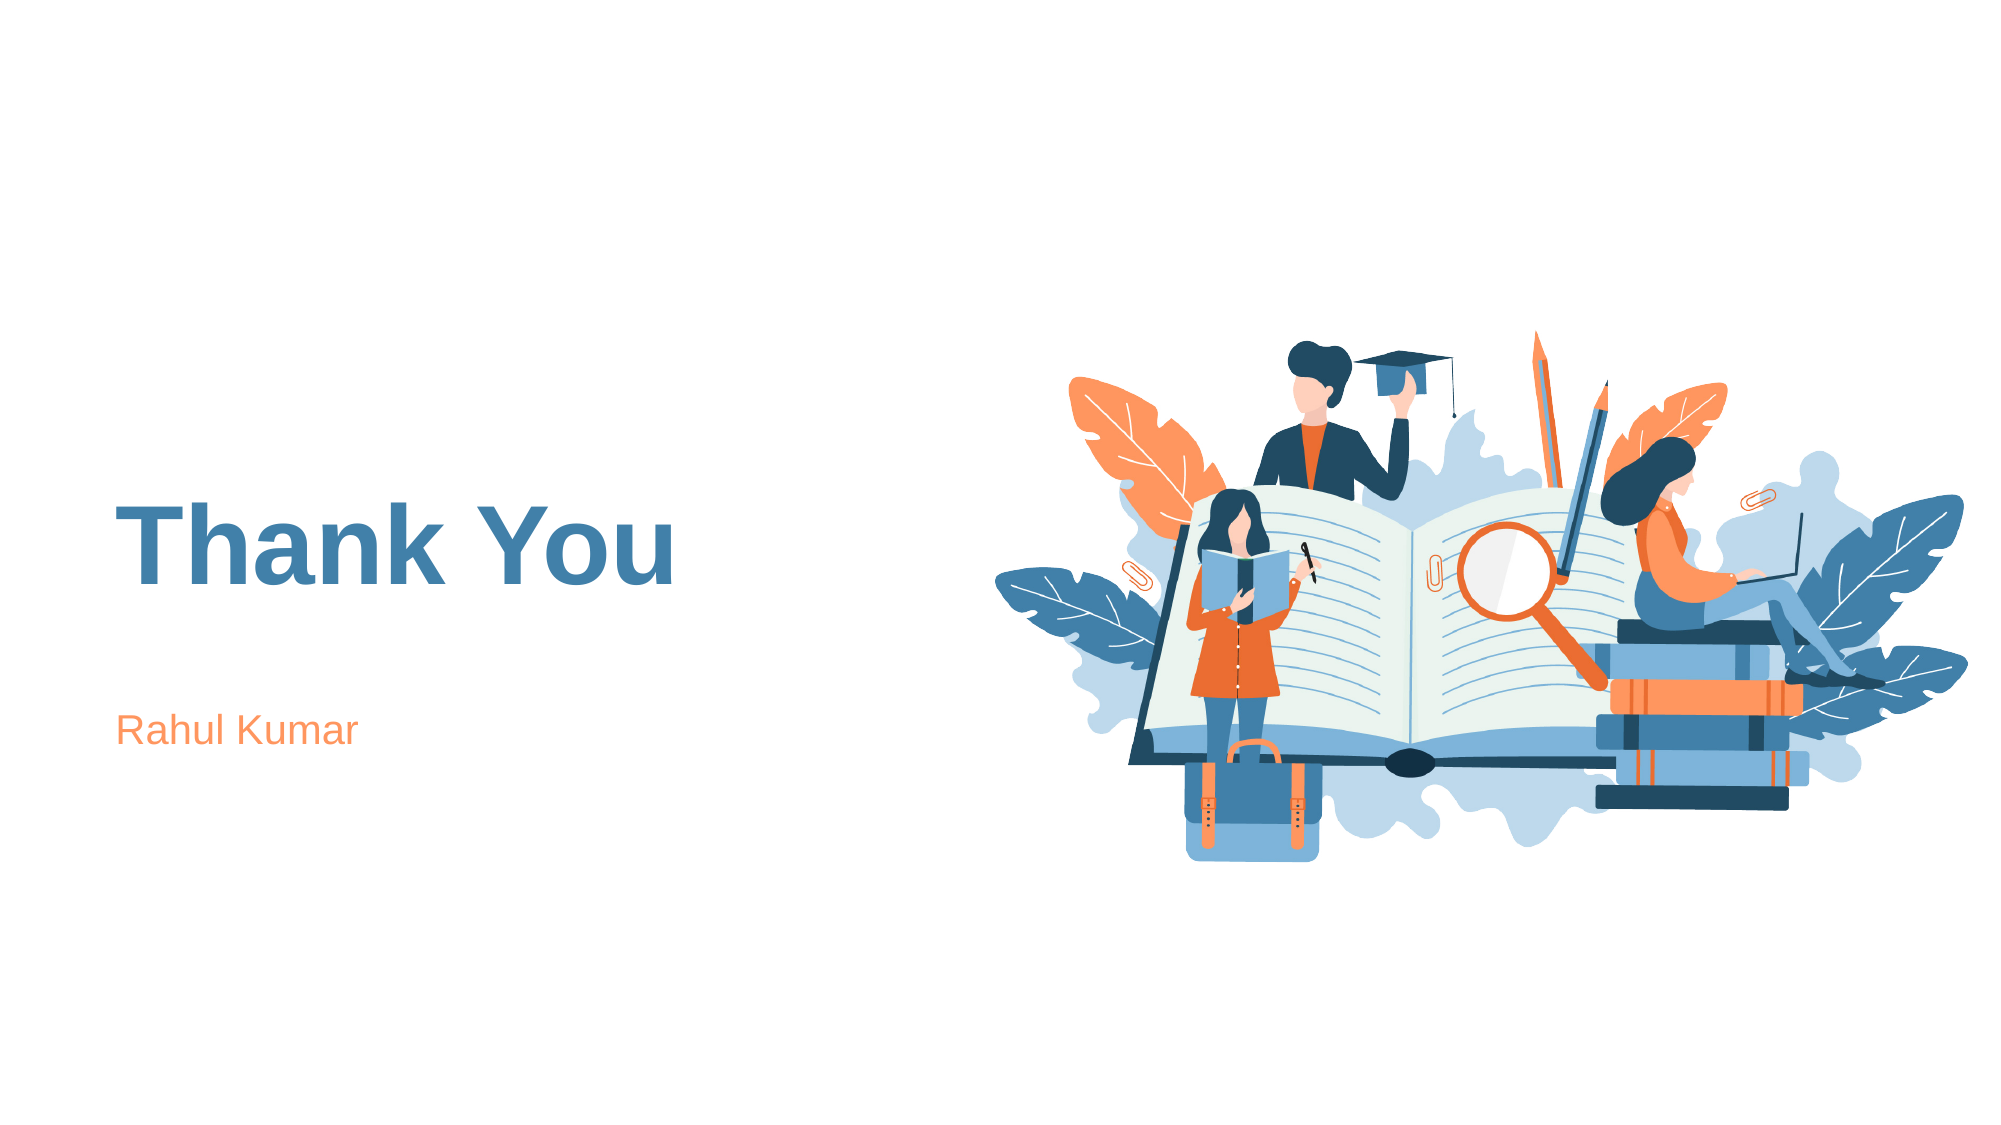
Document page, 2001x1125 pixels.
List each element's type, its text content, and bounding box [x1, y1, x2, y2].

picture [953, 256, 2001, 936]
subtitle Rahul Kumar [100, 685, 666, 777]
title Thank You [100, 427, 754, 668]
